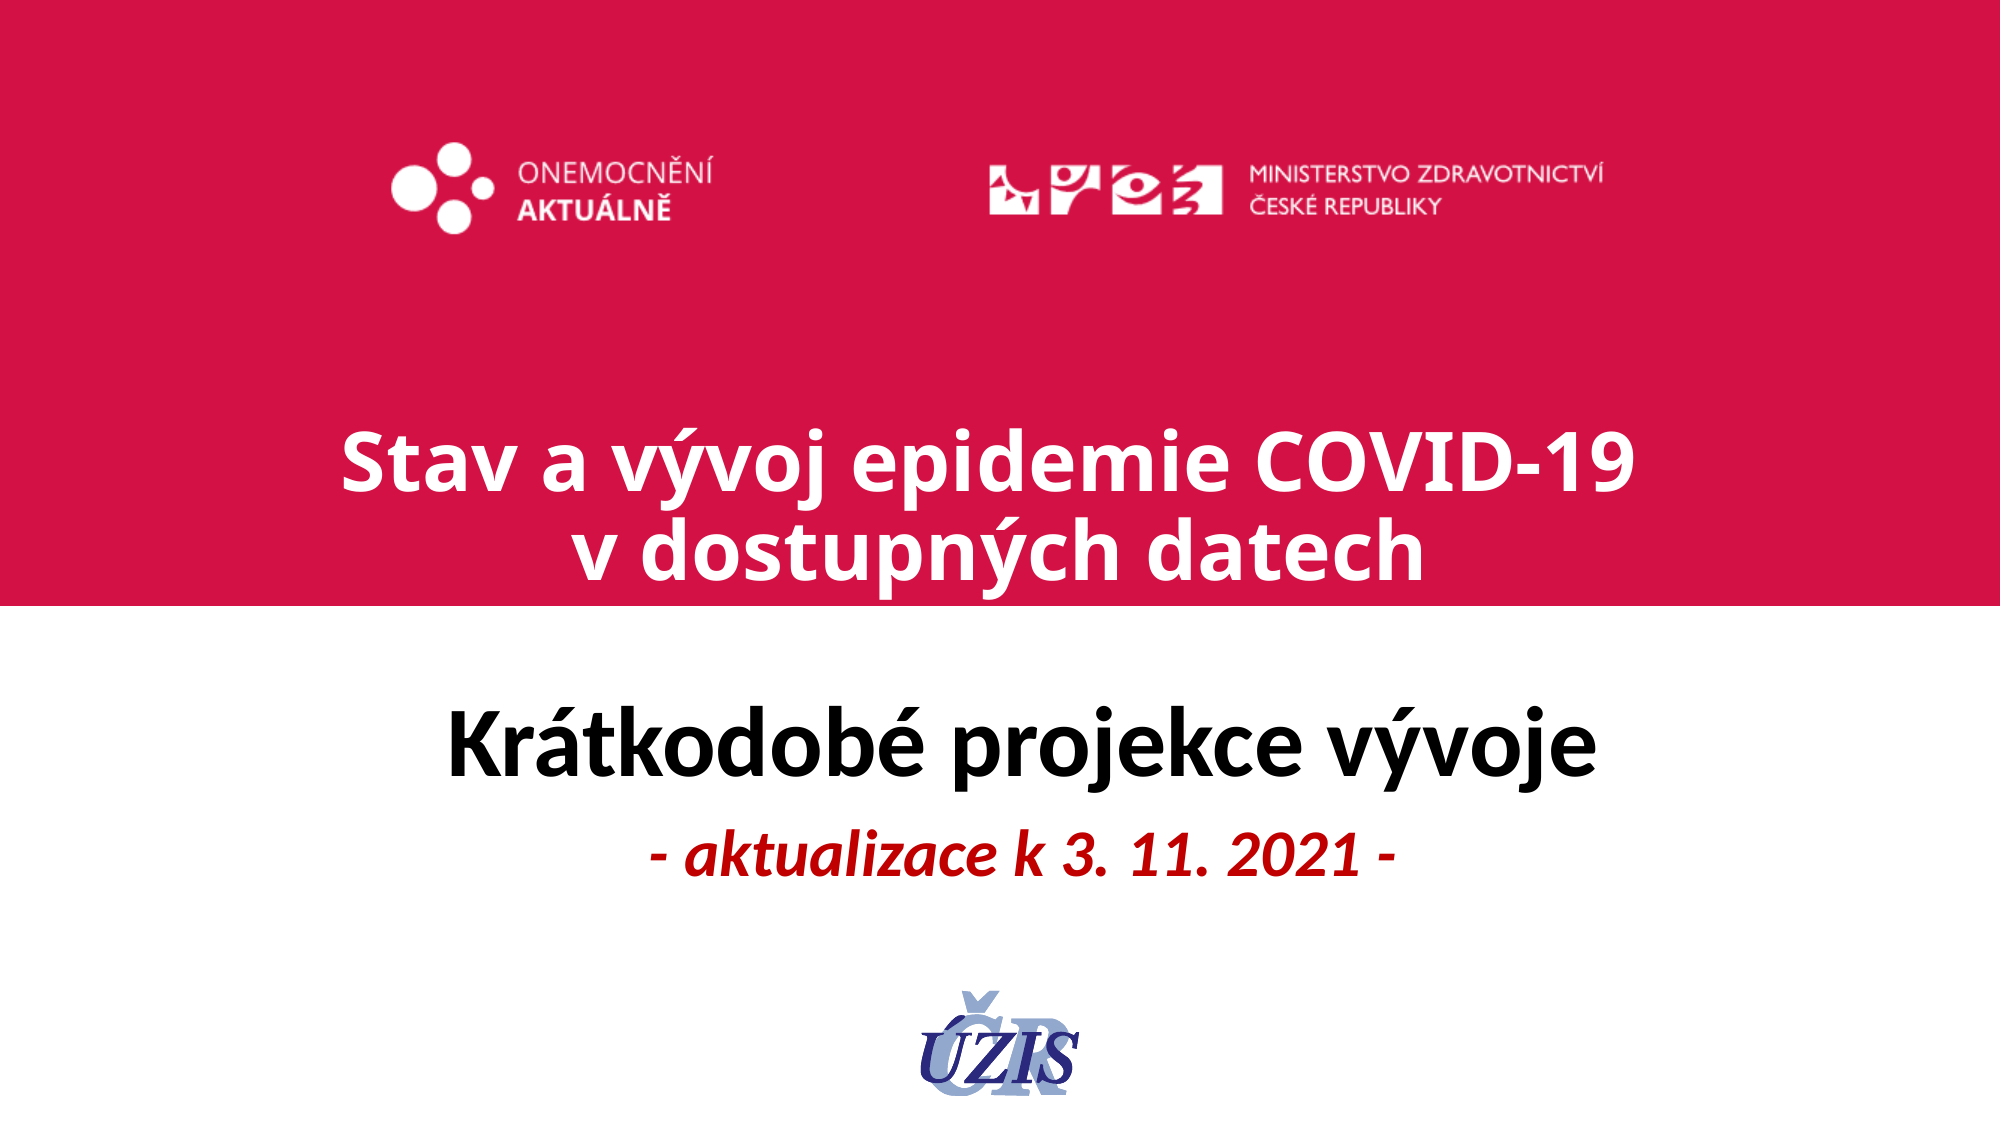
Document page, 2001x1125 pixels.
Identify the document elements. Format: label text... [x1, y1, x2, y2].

title Stav a vývoj epidemie COVID-19 v dostupných datech [0, 410, 2000, 606]
subtitle Krátkodobé projekce vývoje - aktualizace k 3. 11. 2021 - [214, 605, 1833, 975]
